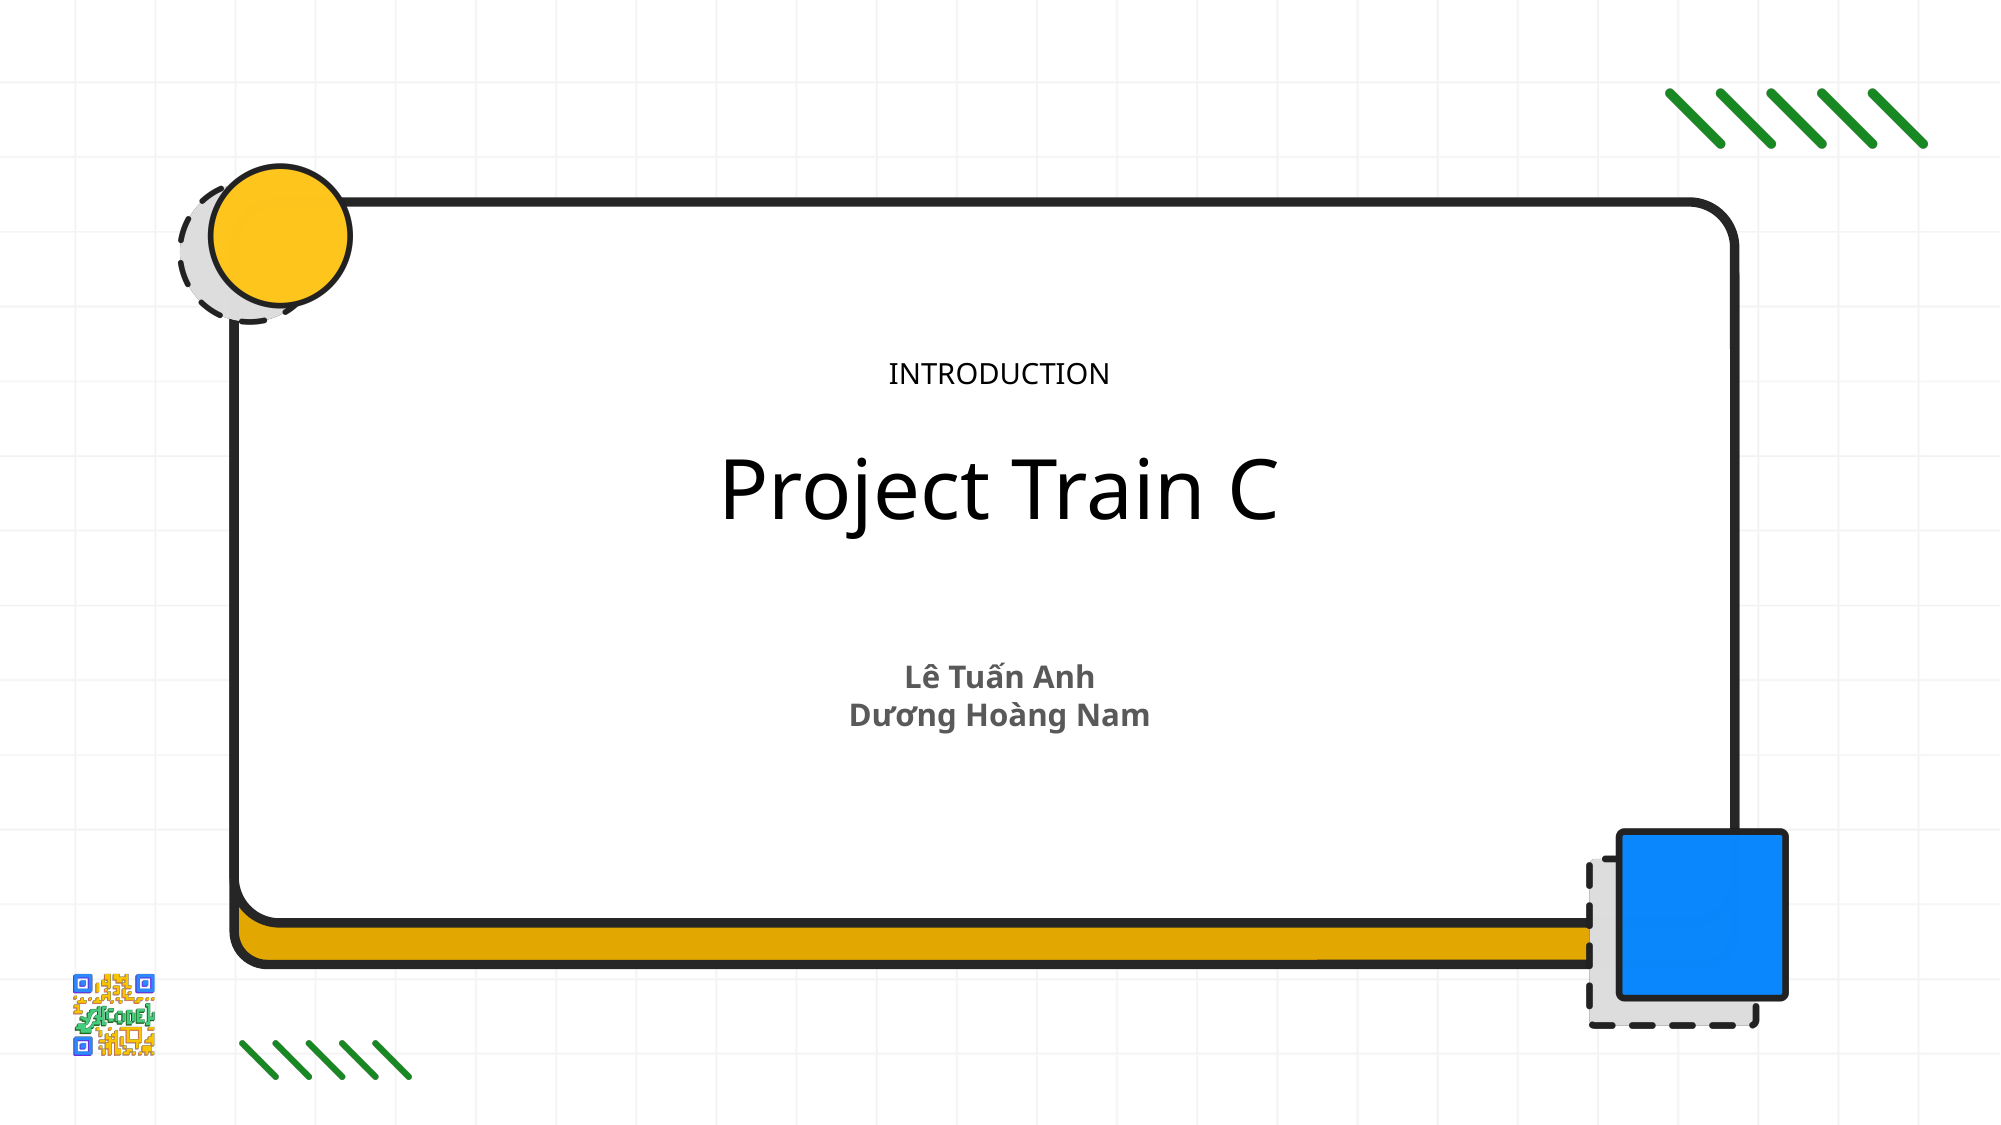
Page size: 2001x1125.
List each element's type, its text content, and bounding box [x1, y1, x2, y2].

text_box Project Train C [506, 428, 1494, 544]
text_box Lê Tuấn Anh Dương Hoàng Nam [572, 650, 1428, 740]
picture [70, 970, 159, 1059]
picture [172, 150, 358, 337]
text_box INTRODUCTION [825, 348, 1175, 399]
picture [1577, 819, 1797, 1039]
text_box [234, 887, 1572, 965]
picture [1639, 0, 1954, 276]
picture [221, 956, 429, 1125]
text_box [234, 201, 1735, 923]
